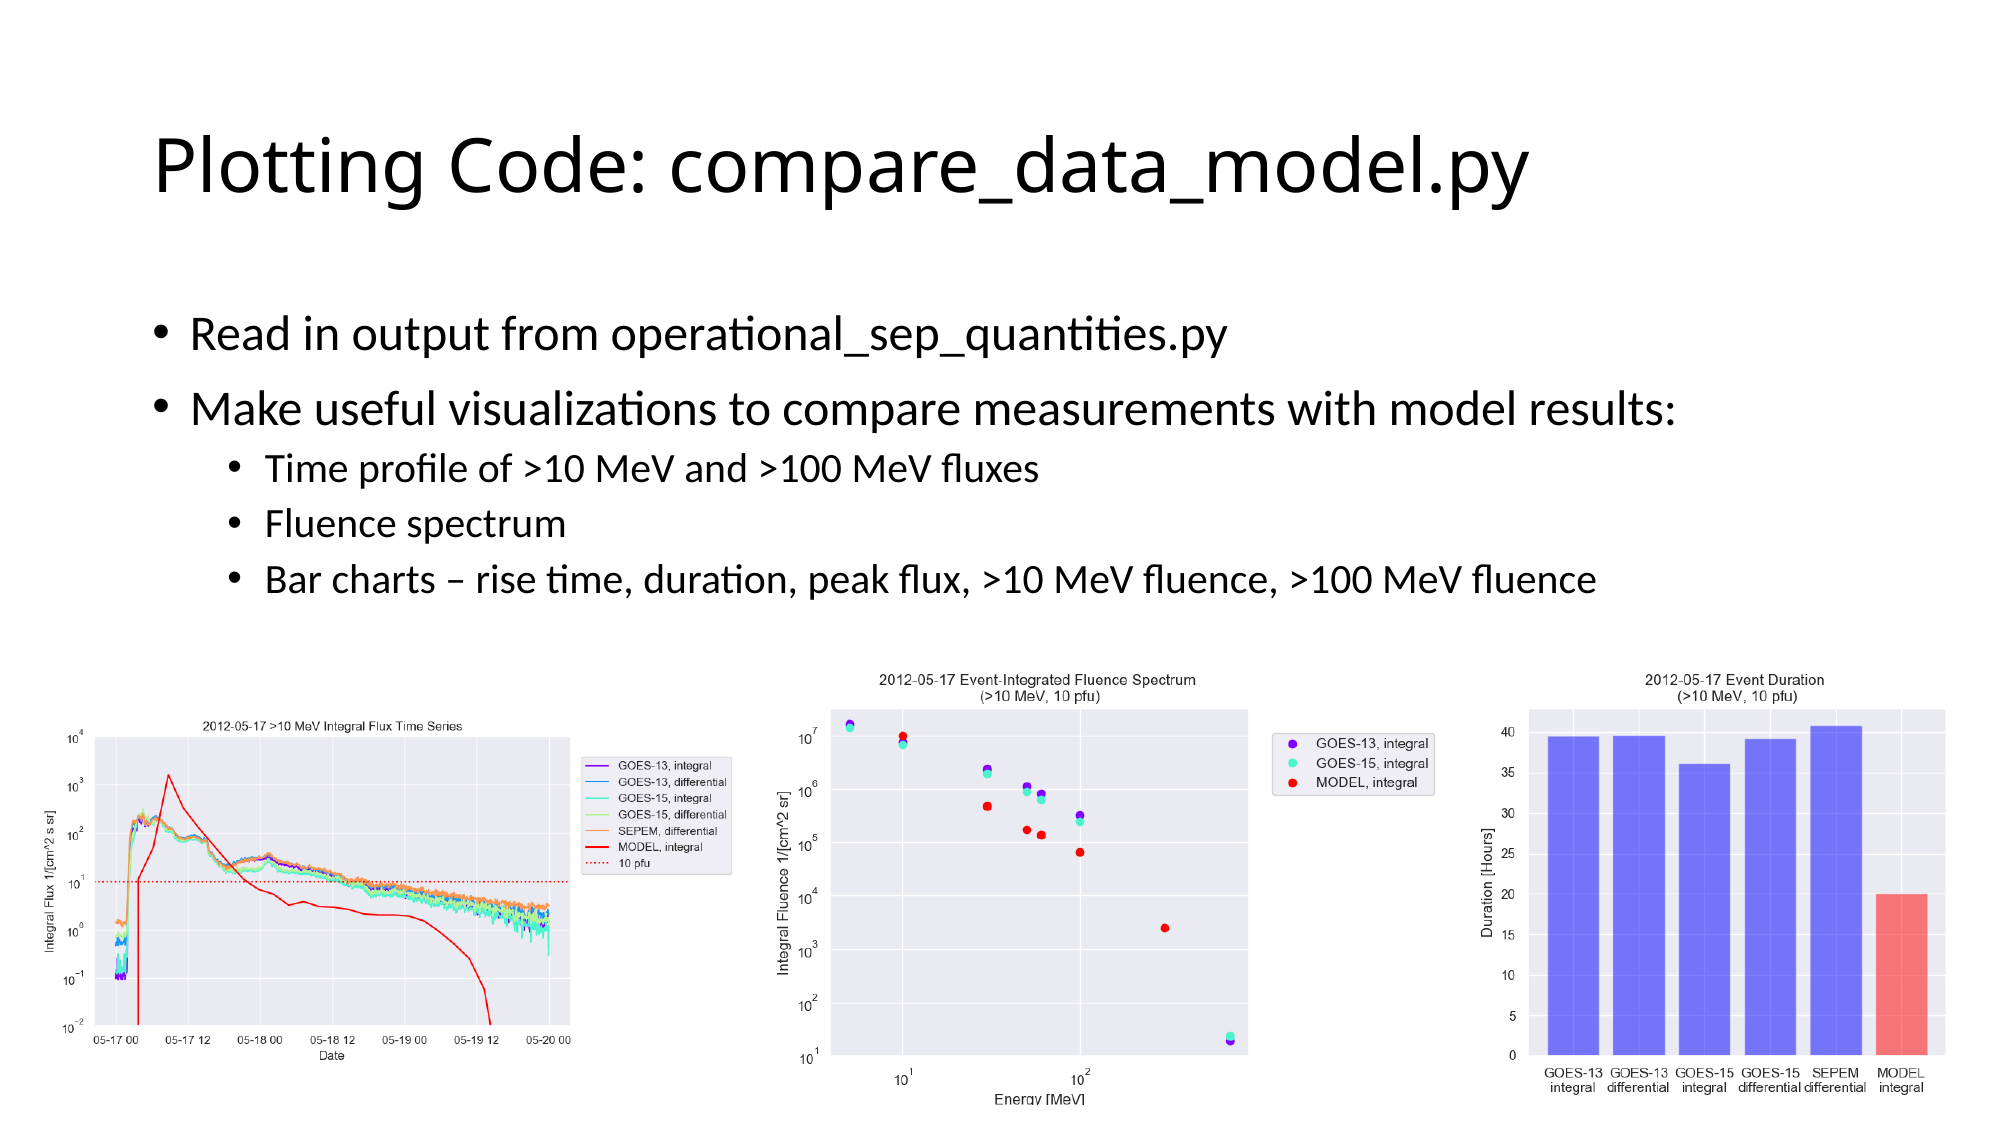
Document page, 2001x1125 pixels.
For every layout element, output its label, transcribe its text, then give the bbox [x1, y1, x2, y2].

title Plotting Code: compare_data_model.py [137, 59, 1863, 278]
list Read in output from operational_sep_quantities.py Make useful visualizations to compare measurements with model results: Time profile of >10 MeV and >100 MeV fluxes Fluence spectrum Bar charts – rise time, duration, peak flux, >10 MeV fluence, >100 MeV fluence [137, 299, 1863, 633]
picture [0, 654, 2000, 1105]
